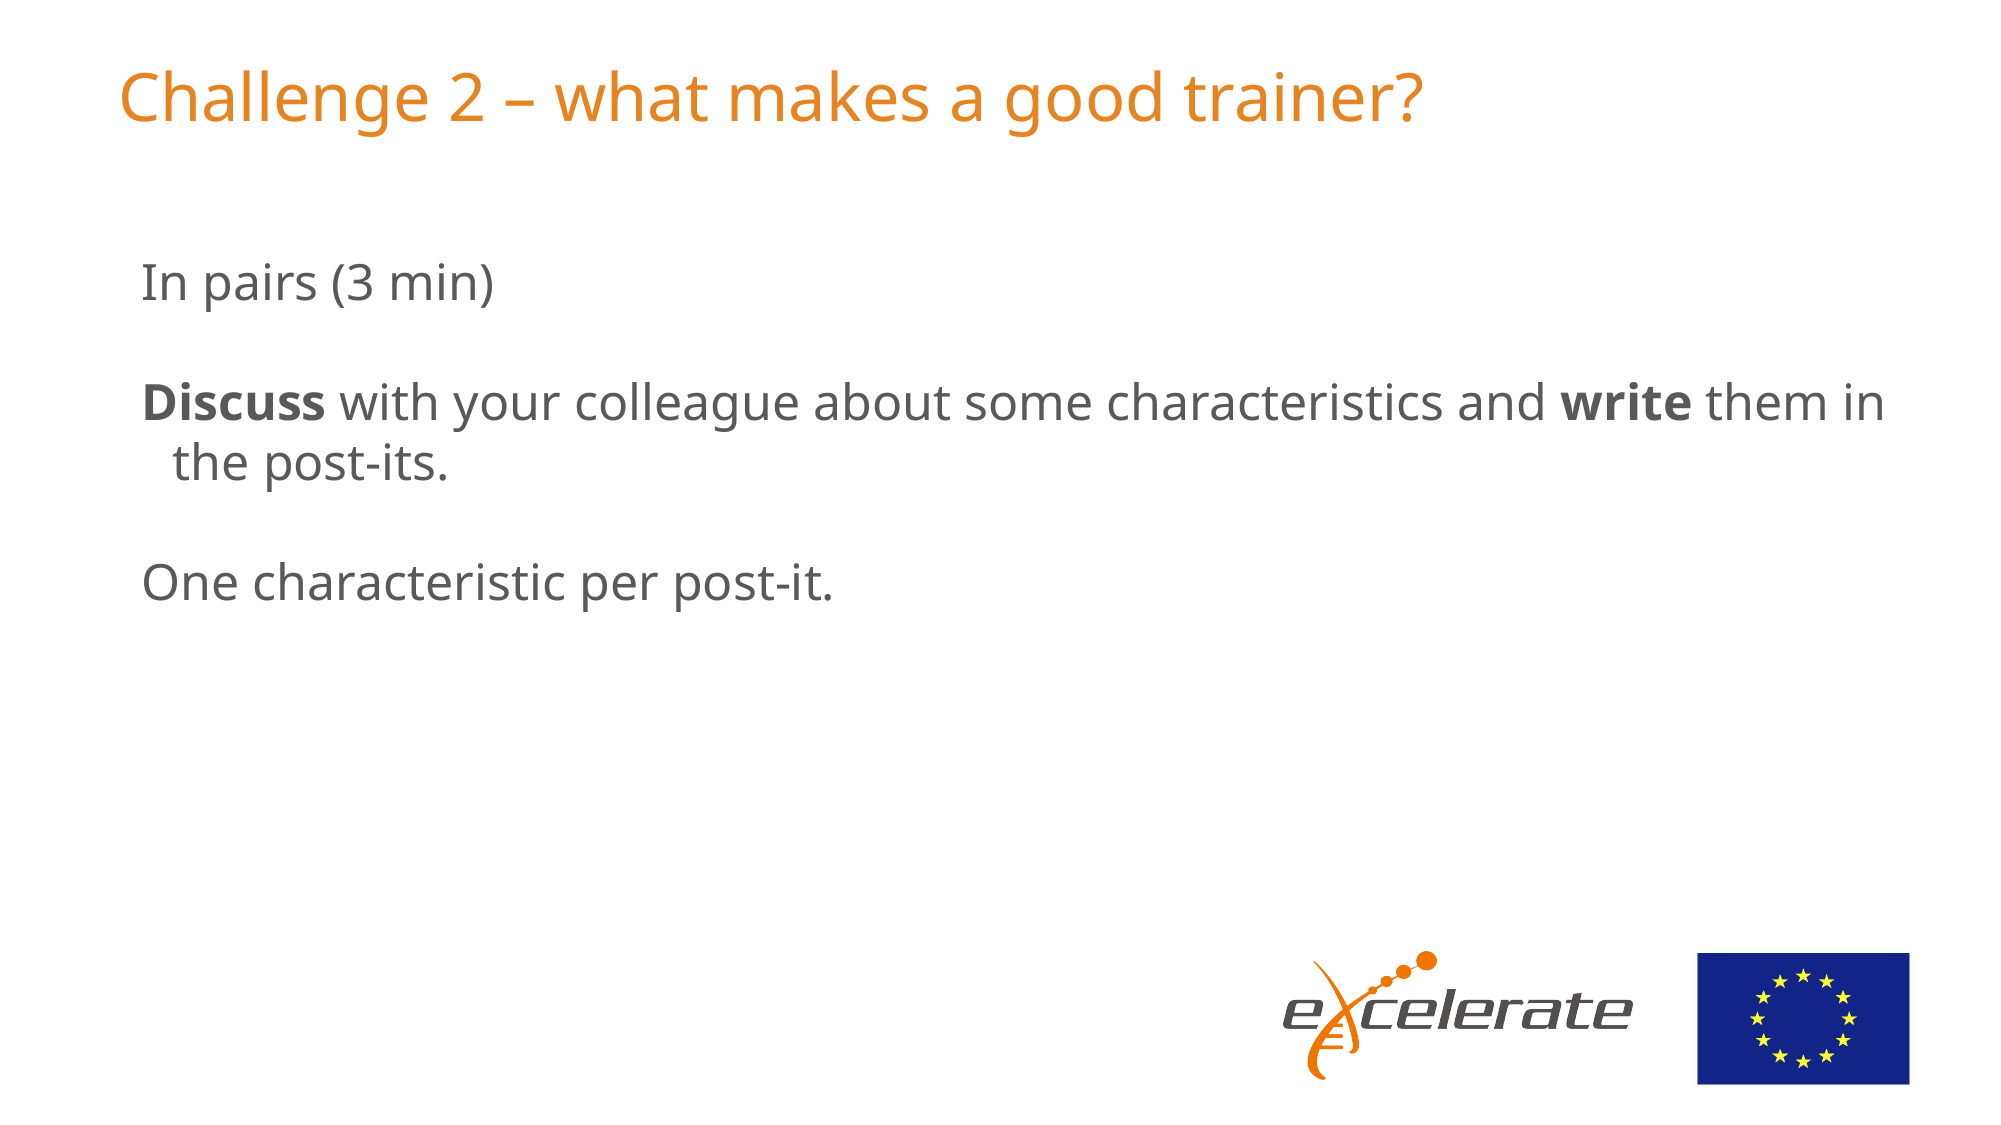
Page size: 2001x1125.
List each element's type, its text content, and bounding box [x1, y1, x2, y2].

picture [1283, 965, 1633, 1080]
title Challenge 2 – what makes a good trainer? [118, 54, 1902, 138]
picture [1693, 949, 1913, 1088]
list In pairs (3 min) Discuss with your colleague about some characteristics and write them in the post-its. One characteristic per post-it. [116, 250, 1900, 965]
